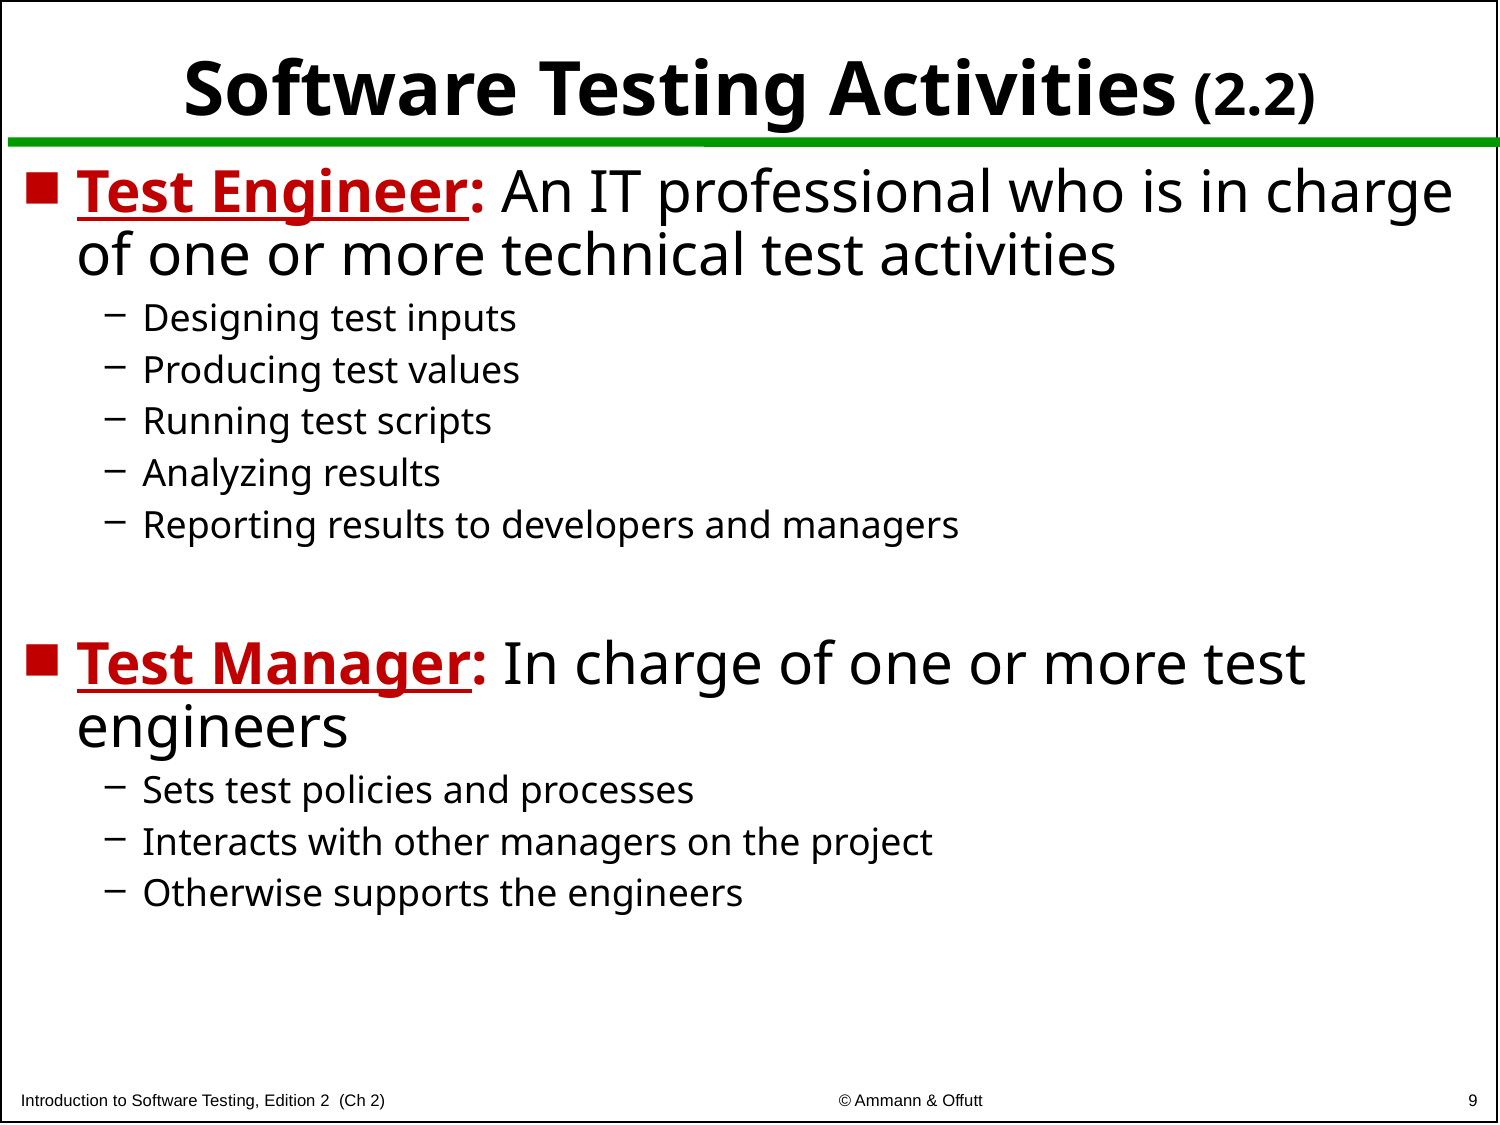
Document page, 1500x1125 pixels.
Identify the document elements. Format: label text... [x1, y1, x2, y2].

slide_number Introduction to Software Testing, Edition 2 (Ch 2) [5, 1077, 637, 1119]
slide_number 9 [1179, 1074, 1493, 1119]
footer © Ammann & Offutt [673, 1075, 1149, 1119]
list Test Engineer: An IT professional who is in charge of one or more technical test activities Designing test inputs Producing test values Running test scripts Analyzing results Reporting results to developers and managers Test Manager: In charge of one or more test engineers Sets test policies and processes Interacts with other managers on the project Otherwise supports the engineers [14, 154, 1486, 1077]
title Software Testing Activities (2.2) [7, 15, 1493, 167]
